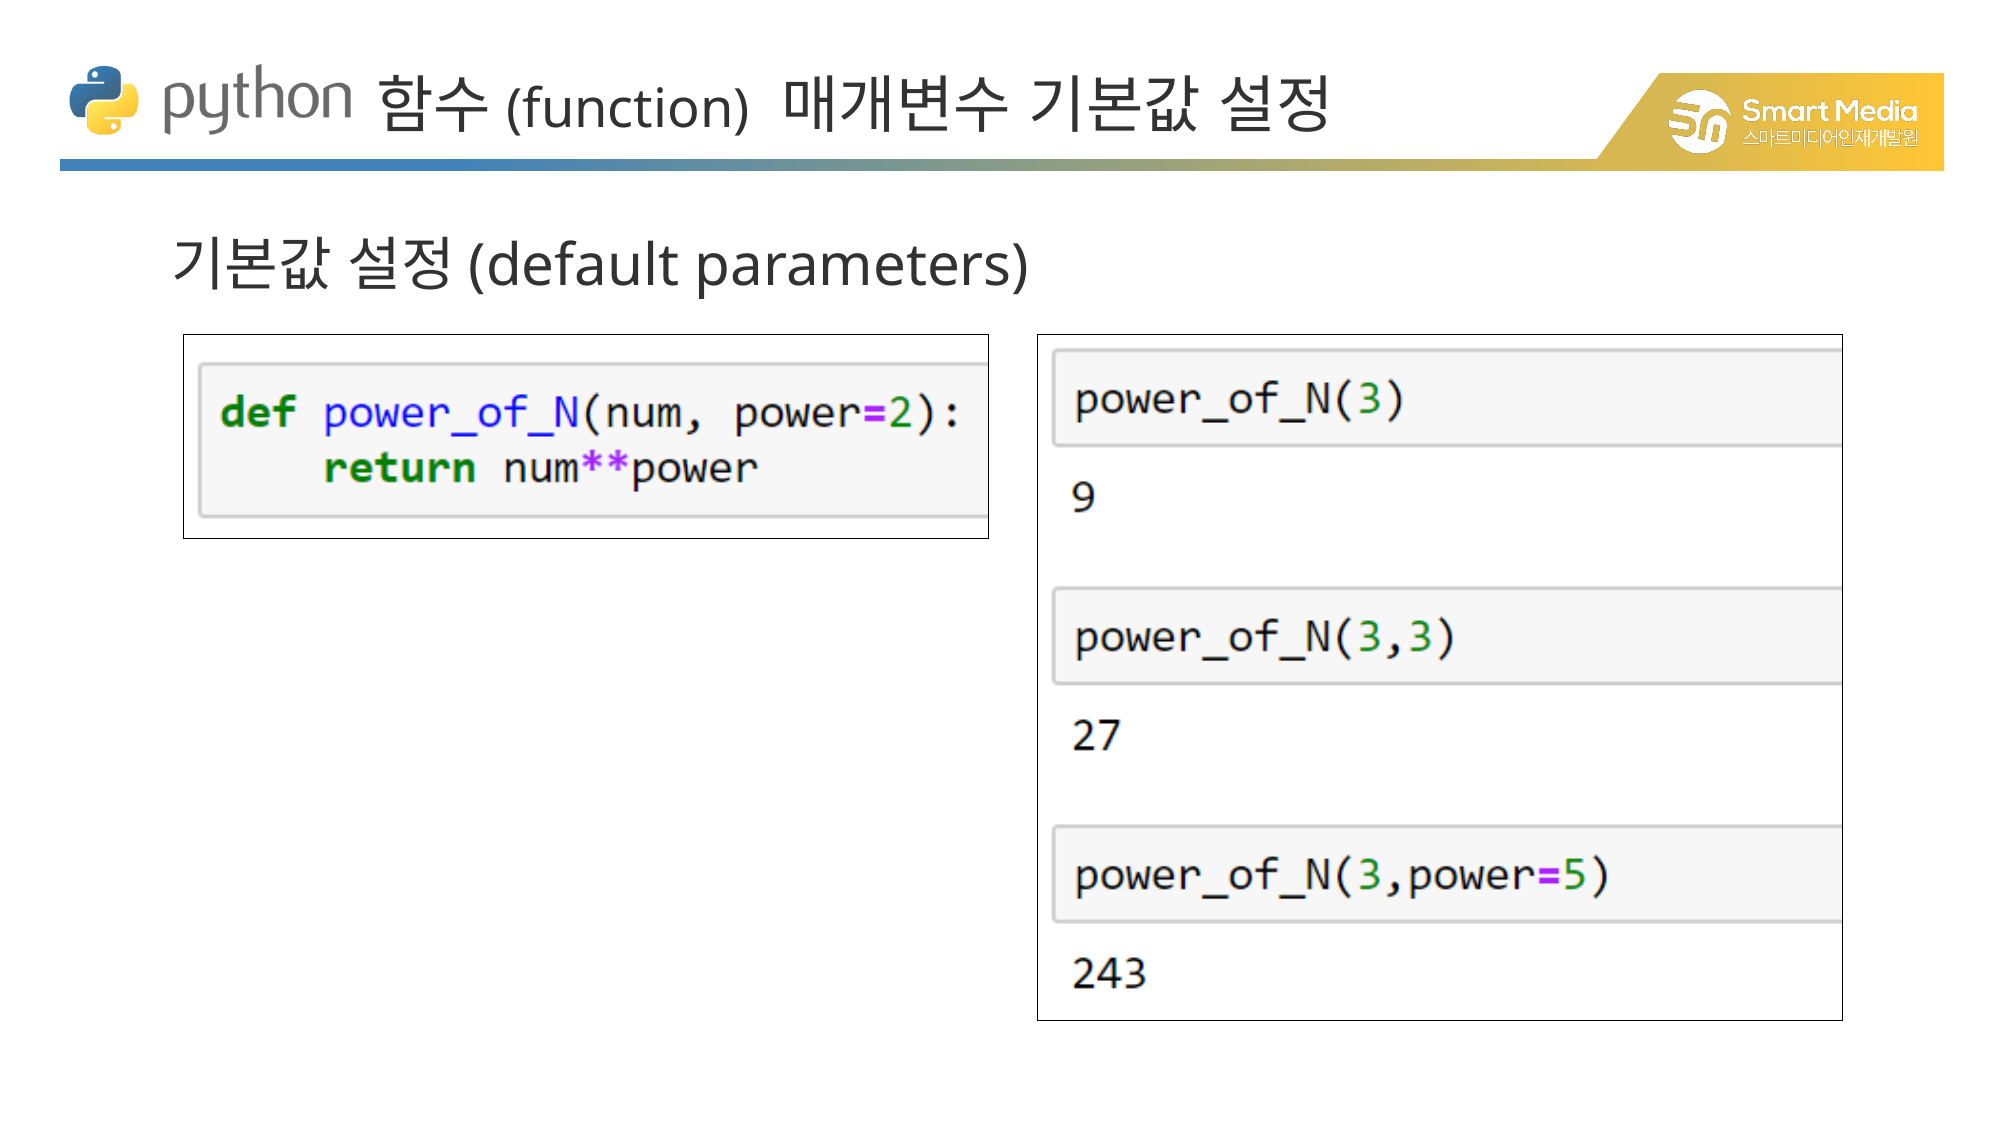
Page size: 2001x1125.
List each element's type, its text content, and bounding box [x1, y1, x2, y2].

picture [60, 55, 363, 147]
picture [183, 334, 989, 539]
picture [1037, 334, 1843, 1021]
text_box 함수(function) 매개변수 기본값 설정 [361, 57, 1349, 148]
text_box 기본값 설정(default parameters) [156, 205, 1636, 305]
picture [1658, 83, 1932, 160]
